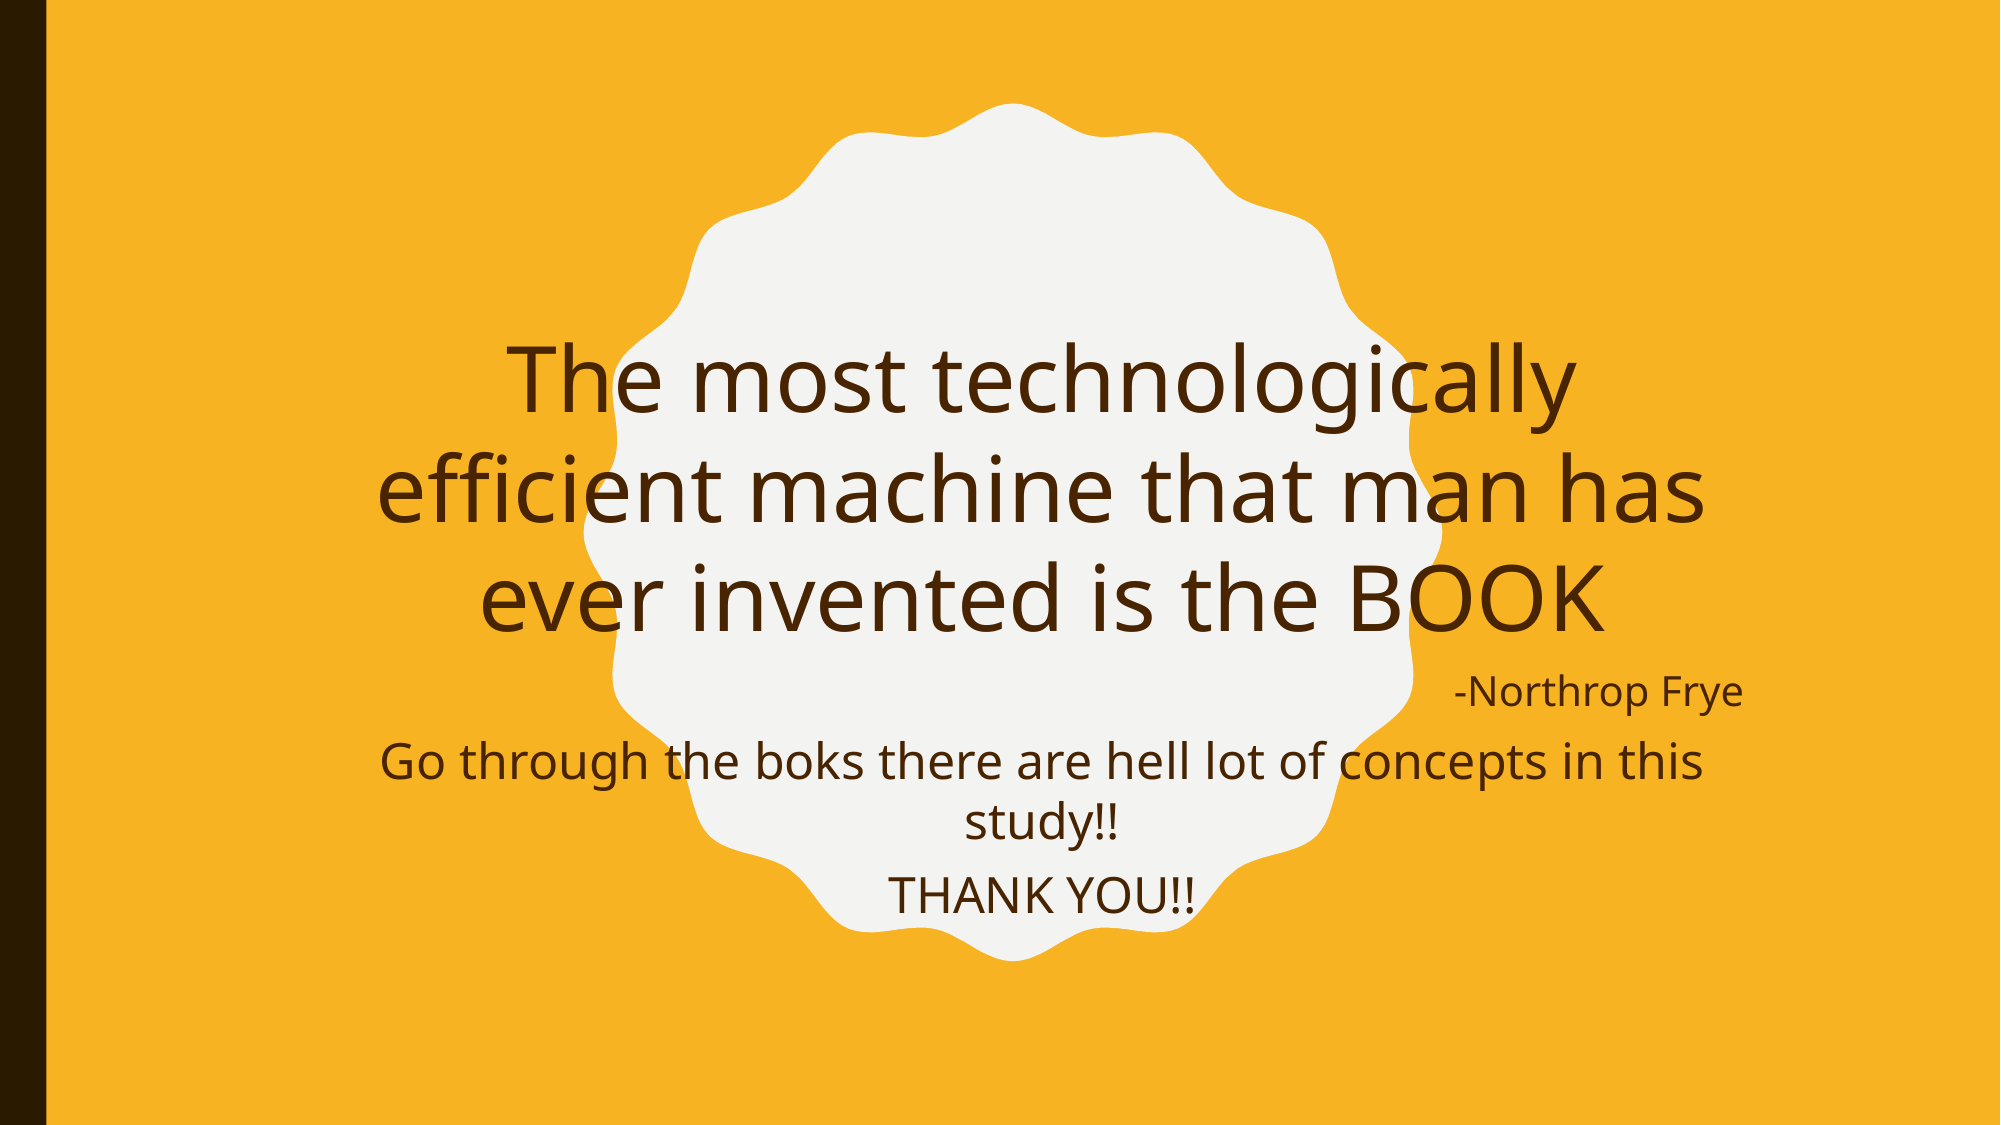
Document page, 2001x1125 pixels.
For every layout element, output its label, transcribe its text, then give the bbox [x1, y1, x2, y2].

text_box The most technologically efficient machine that man has ever invented is the BOOK -Northrop Frye Go through the boks there are hell lot of concepts in this study!! THANK YOU!! [325, 312, 1760, 967]
